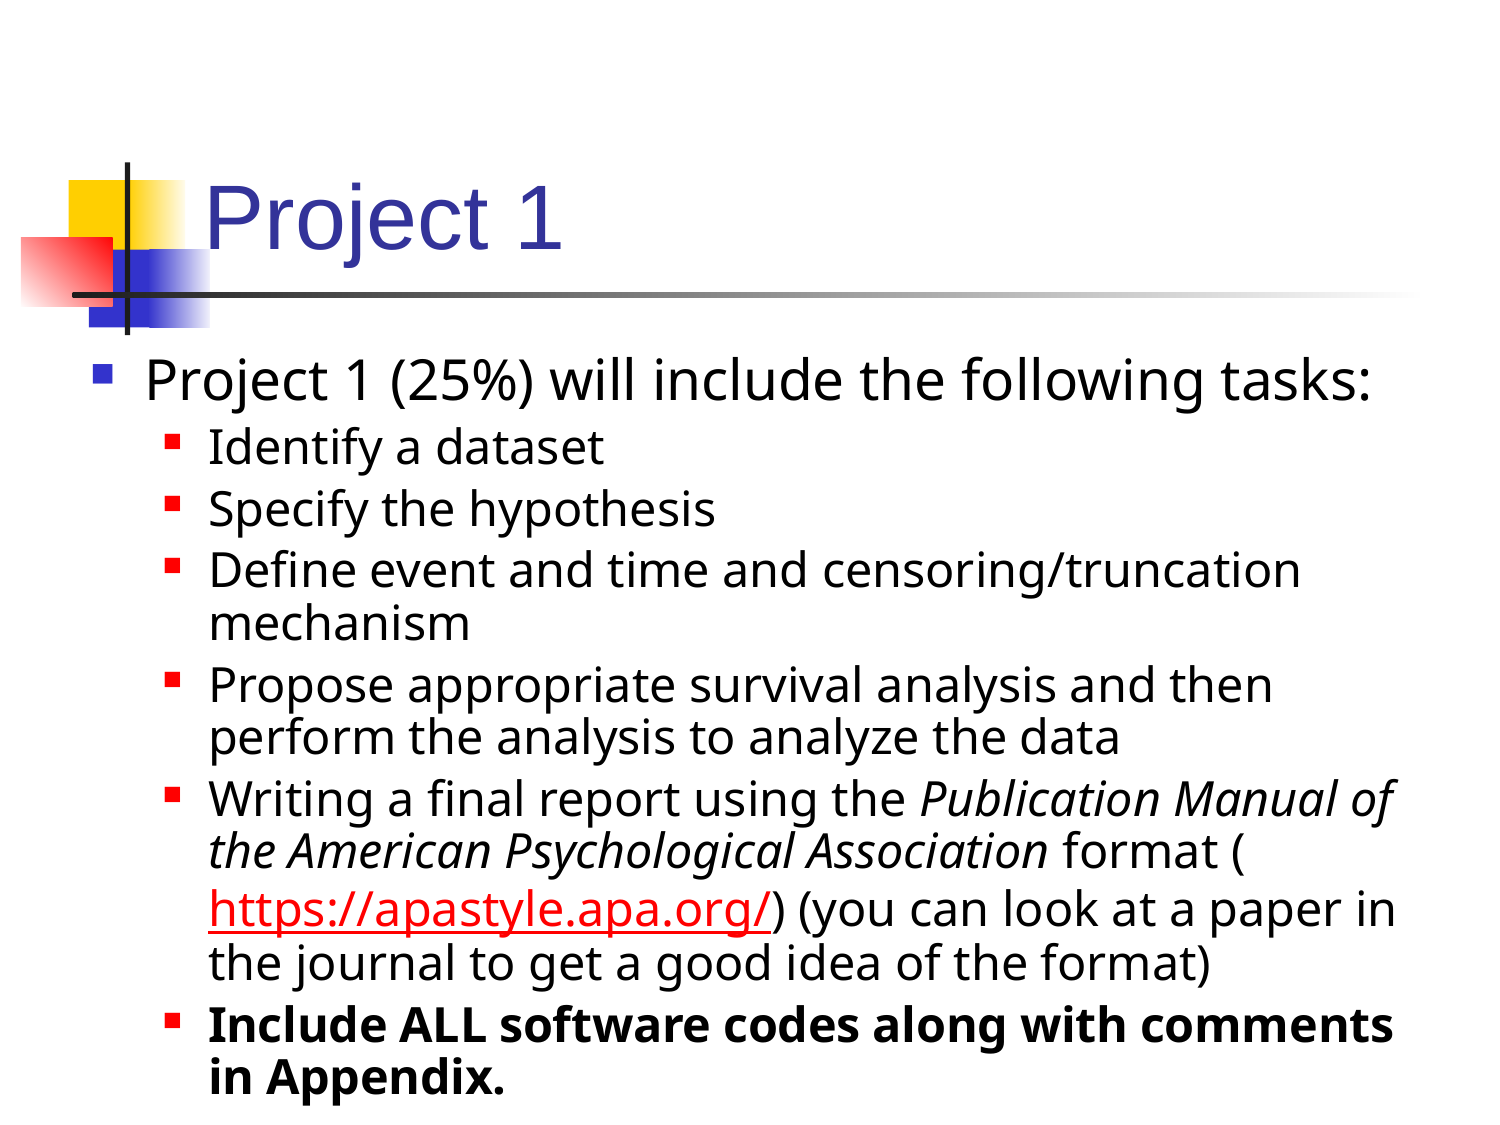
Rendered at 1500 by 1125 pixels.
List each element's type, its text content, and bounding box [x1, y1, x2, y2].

list Project 1 (25%) will include the following tasks: Identify a dataset Specify the hypothesis Define event and time and censoring/truncation mechanism Propose appropriate survival analysis and then perform the analysis to analyze the data Writing a final report using the Publication Manual of the American Psychological Association format (https://apastyle.apa.org/) (you can look at a paper in the journal to get a good idea of the format) Include ALL software codes along with comments in Appendix. [74, 343, 1426, 1125]
title Project 1 [188, 34, 1468, 276]
